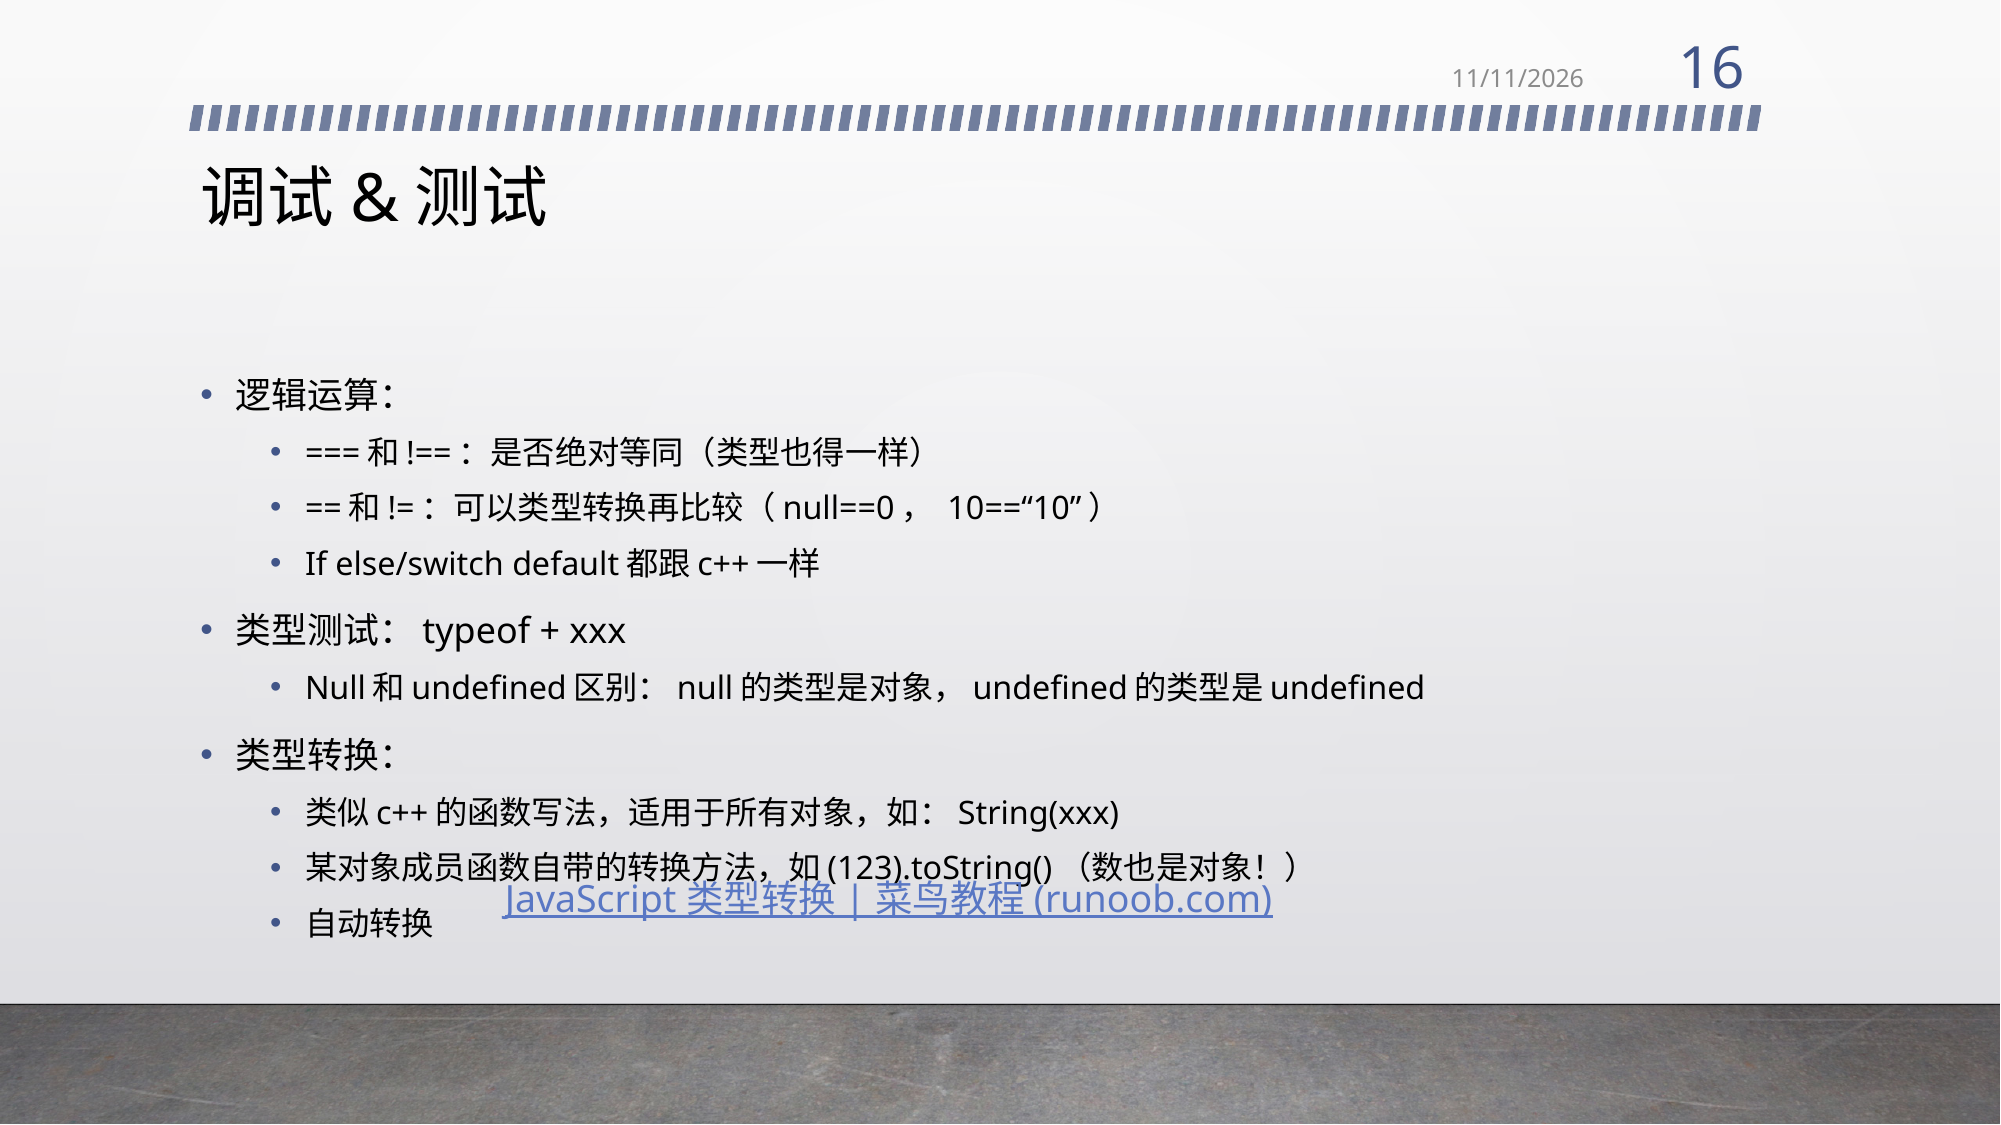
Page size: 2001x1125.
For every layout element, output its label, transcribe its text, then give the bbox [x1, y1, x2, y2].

slide_number 16 [1626, 22, 1760, 106]
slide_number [1186, 54, 1600, 105]
picture [0, 1004, 2000, 1124]
text_box JavaScript 类型转换 | 菜鸟教程 (runoob.com) [490, 867, 1288, 937]
list 逻辑运算： ===和!==：是否绝对等同（类型也得一样） ==和!=：可以类型转换再比较（null==0， 10==“10”） If else/switch default都跟c++一样 类型测试：typeof + xxx Null和undefined区别：null的类型是对象，undefined的类型是undefined 类型转换： 类似c++的函数写法，适用于所有对象，如：String(xxx) 某对象成员函数自带的转换方法，如(123).toString()（数也是对象！） 自动转换 [185, 356, 1761, 950]
title 调试&测试 [185, 156, 1761, 329]
